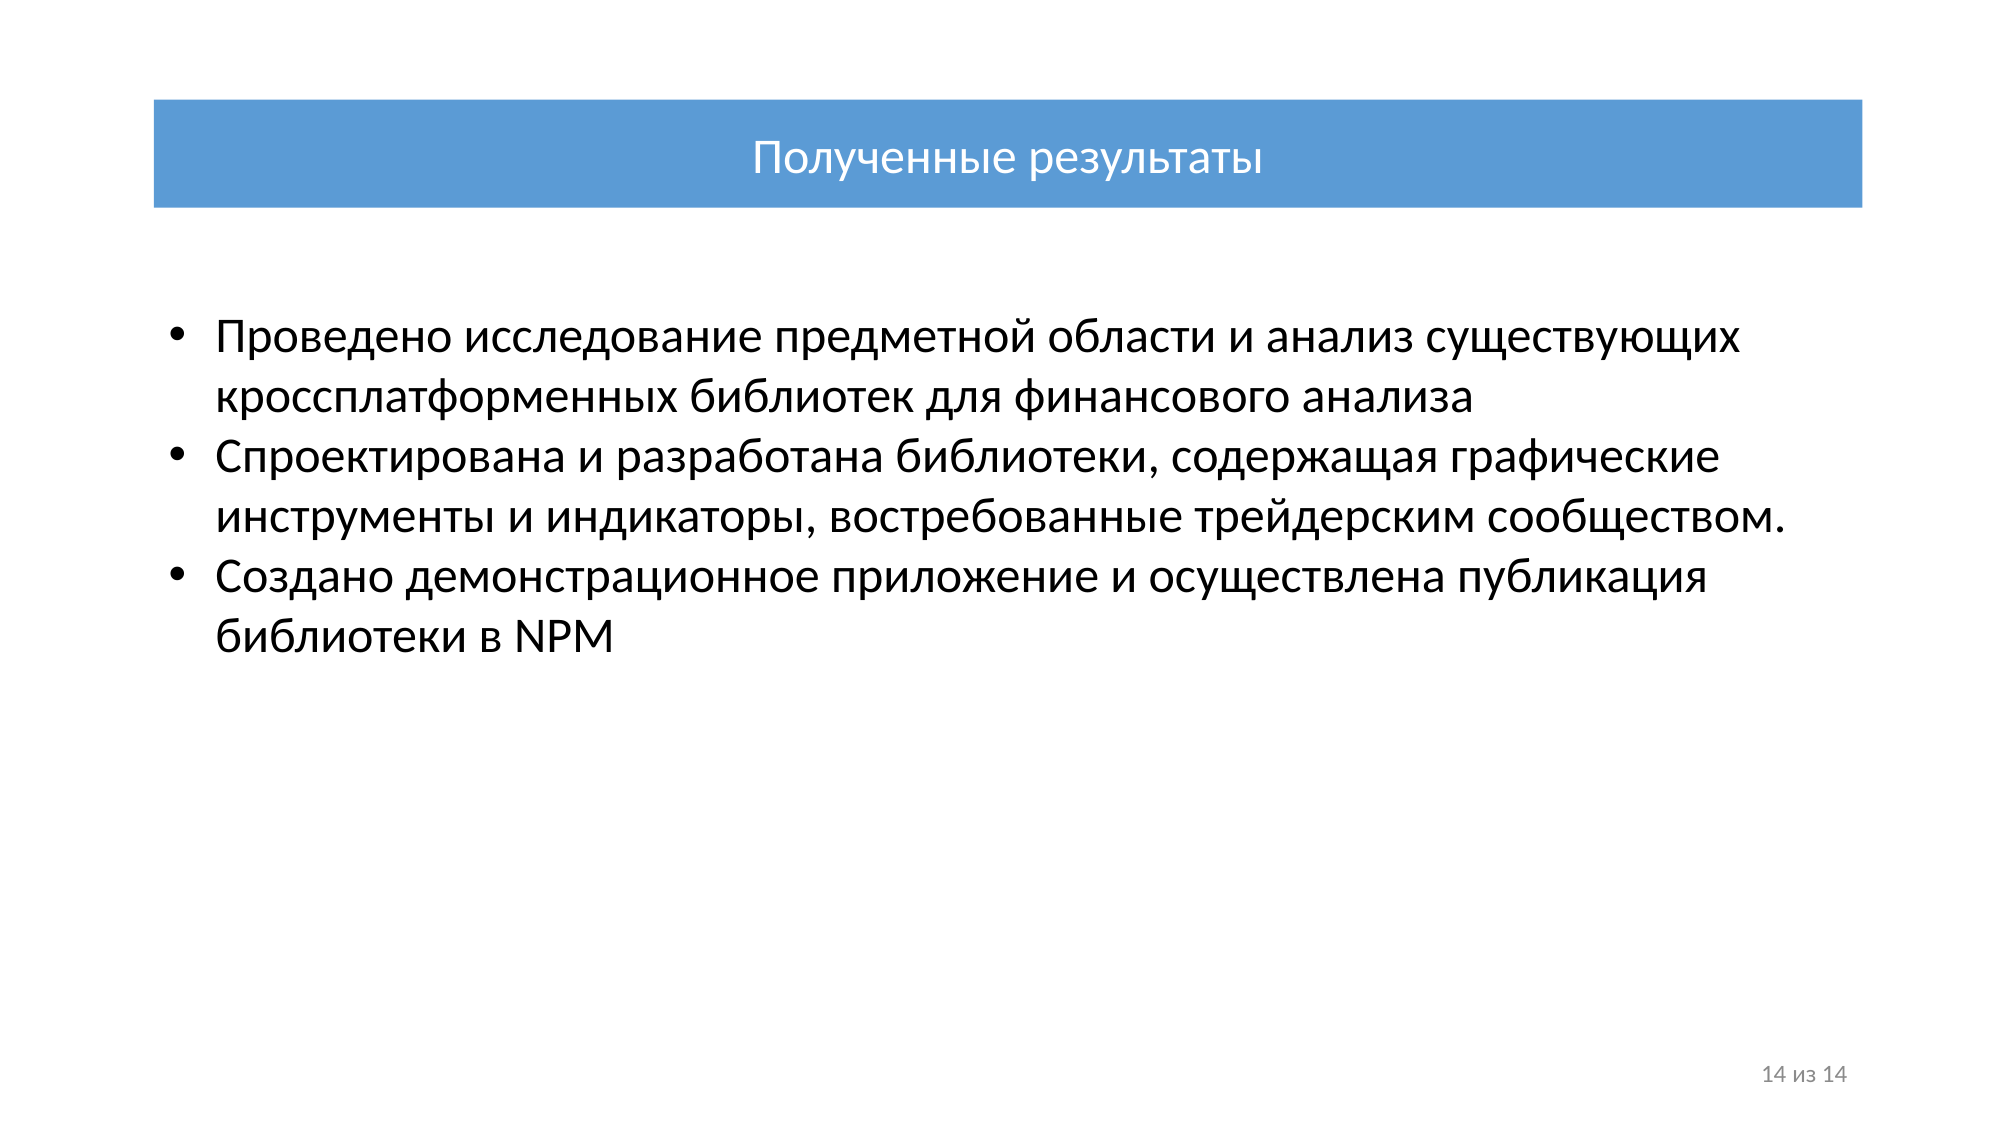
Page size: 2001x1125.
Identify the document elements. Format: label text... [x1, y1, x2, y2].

text_box Проведено исследование предметной области и анализ существующих кроссплатформенных библиотек для финансового анализа Спроектирована и разработана библиотеки, содержащая графические инструменты и индикаторы, востребованные трейдерским сообществом. Создано демонстрационное приложение и осуществлена публикация библиотеки в NPM [153, 231, 1863, 671]
text_box Полученные результаты [153, 99, 1863, 208]
slide_number 14 из 14 [1412, 1042, 1863, 1103]
